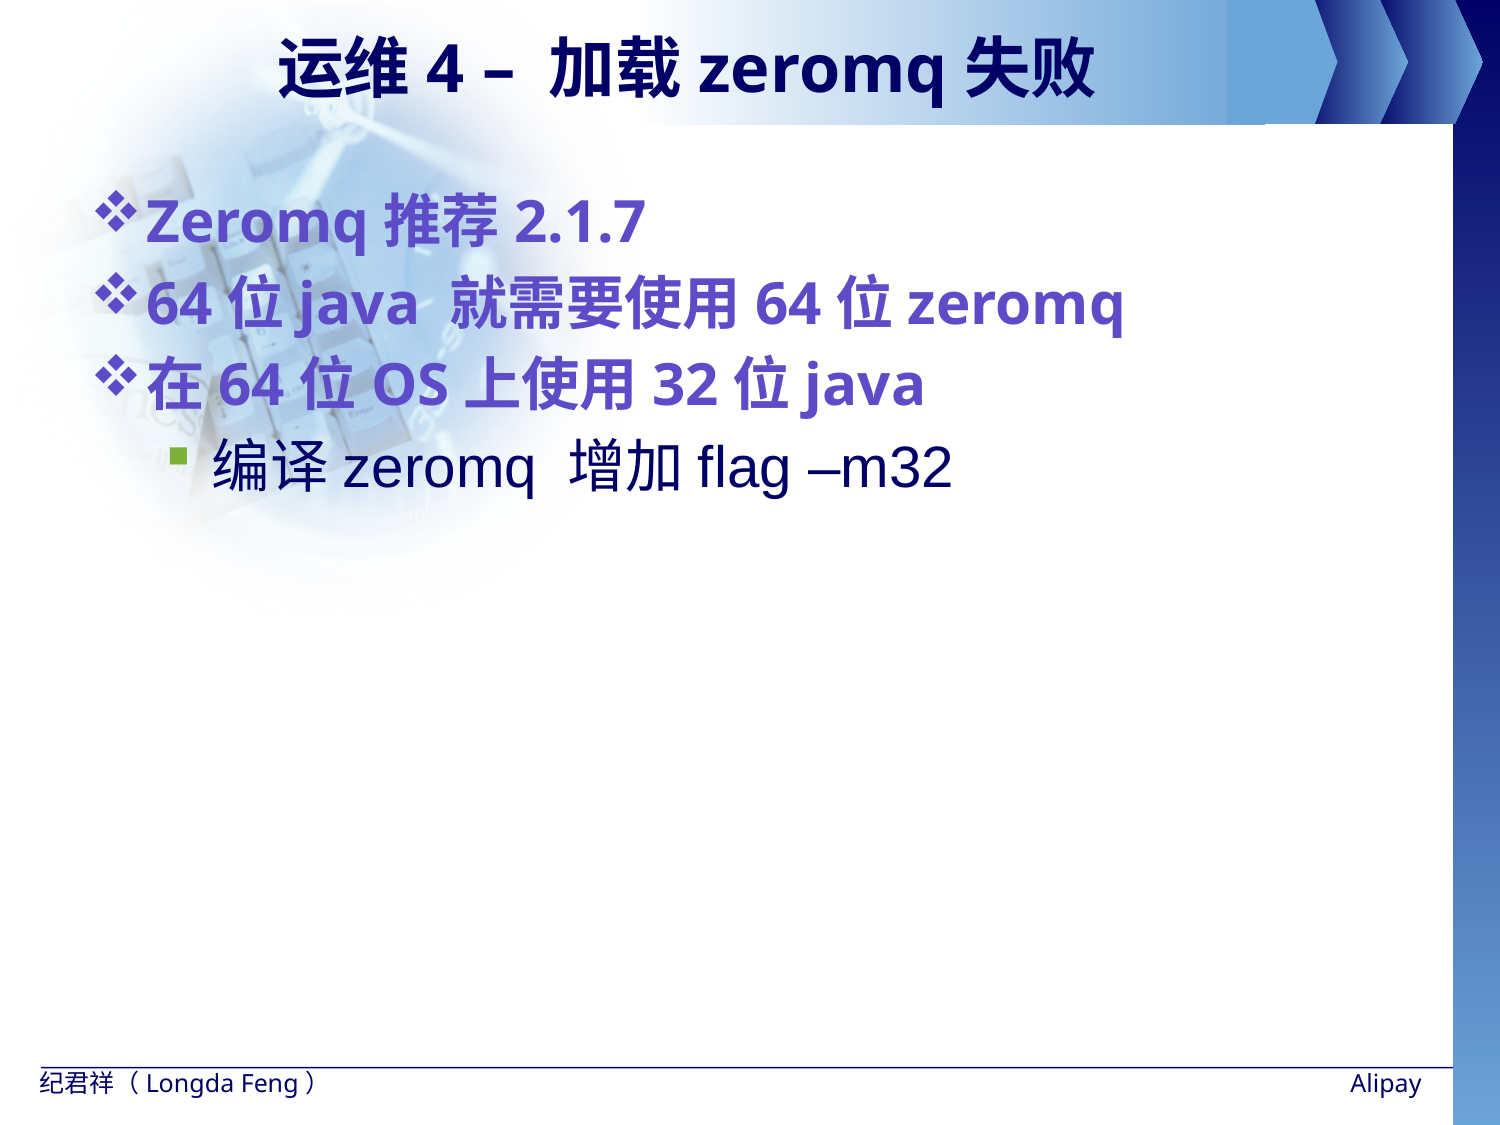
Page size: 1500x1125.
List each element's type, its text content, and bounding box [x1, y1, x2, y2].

list Zeromq推荐2.1.7 64位java 就需要使用64位zeromq 在64位OS上使用32位java 编译zeromq 增加flag –m32 [75, 176, 1425, 1038]
slide_number 纪君祥（Longda Feng） [24, 1059, 375, 1113]
picture [0, 1, 642, 619]
footer Alipay [961, 1059, 1437, 1113]
title 运维4 – 加载zeromq失败 [75, 20, 1300, 113]
